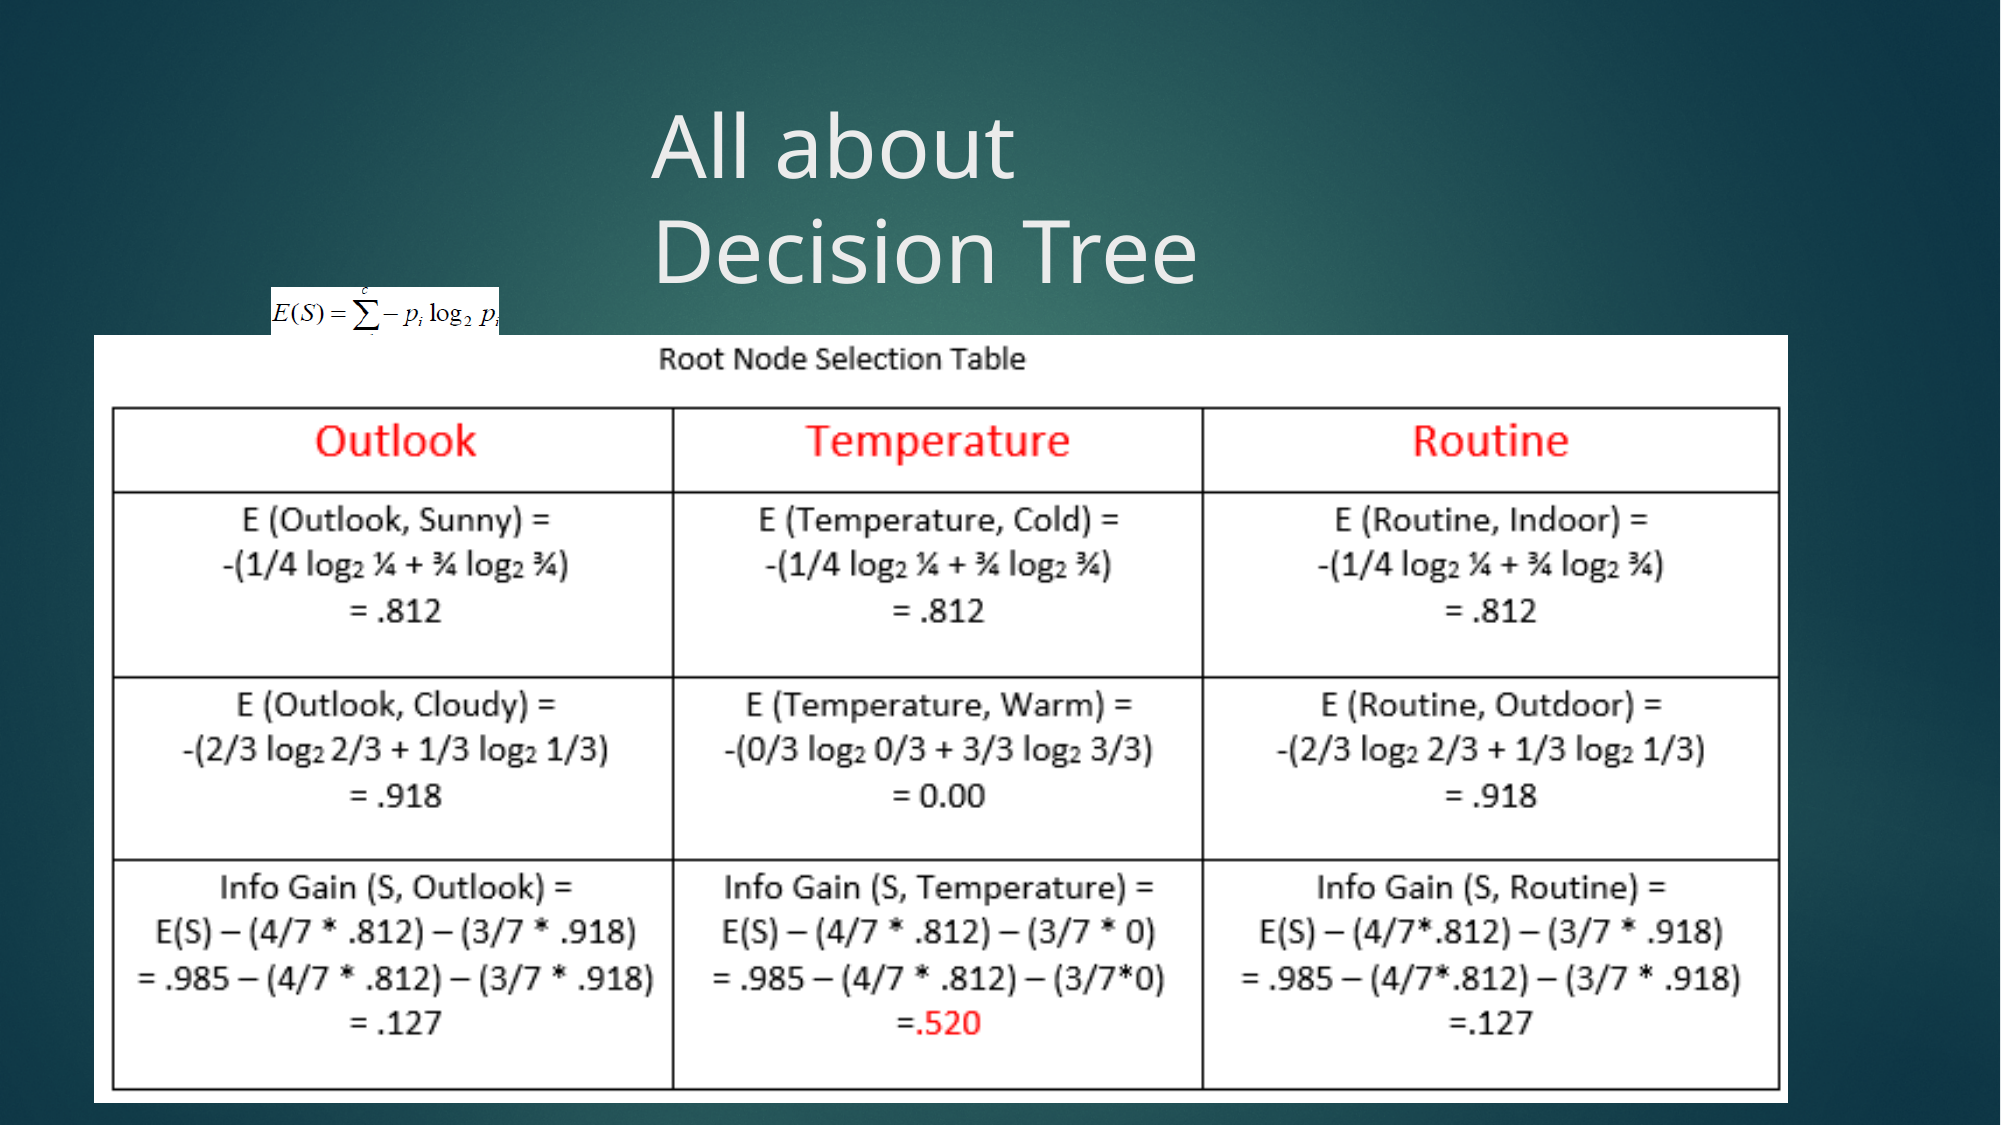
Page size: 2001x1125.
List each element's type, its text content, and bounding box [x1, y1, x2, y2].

title All about Decision Tree [649, 88, 1236, 284]
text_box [94, 287, 1788, 1104]
